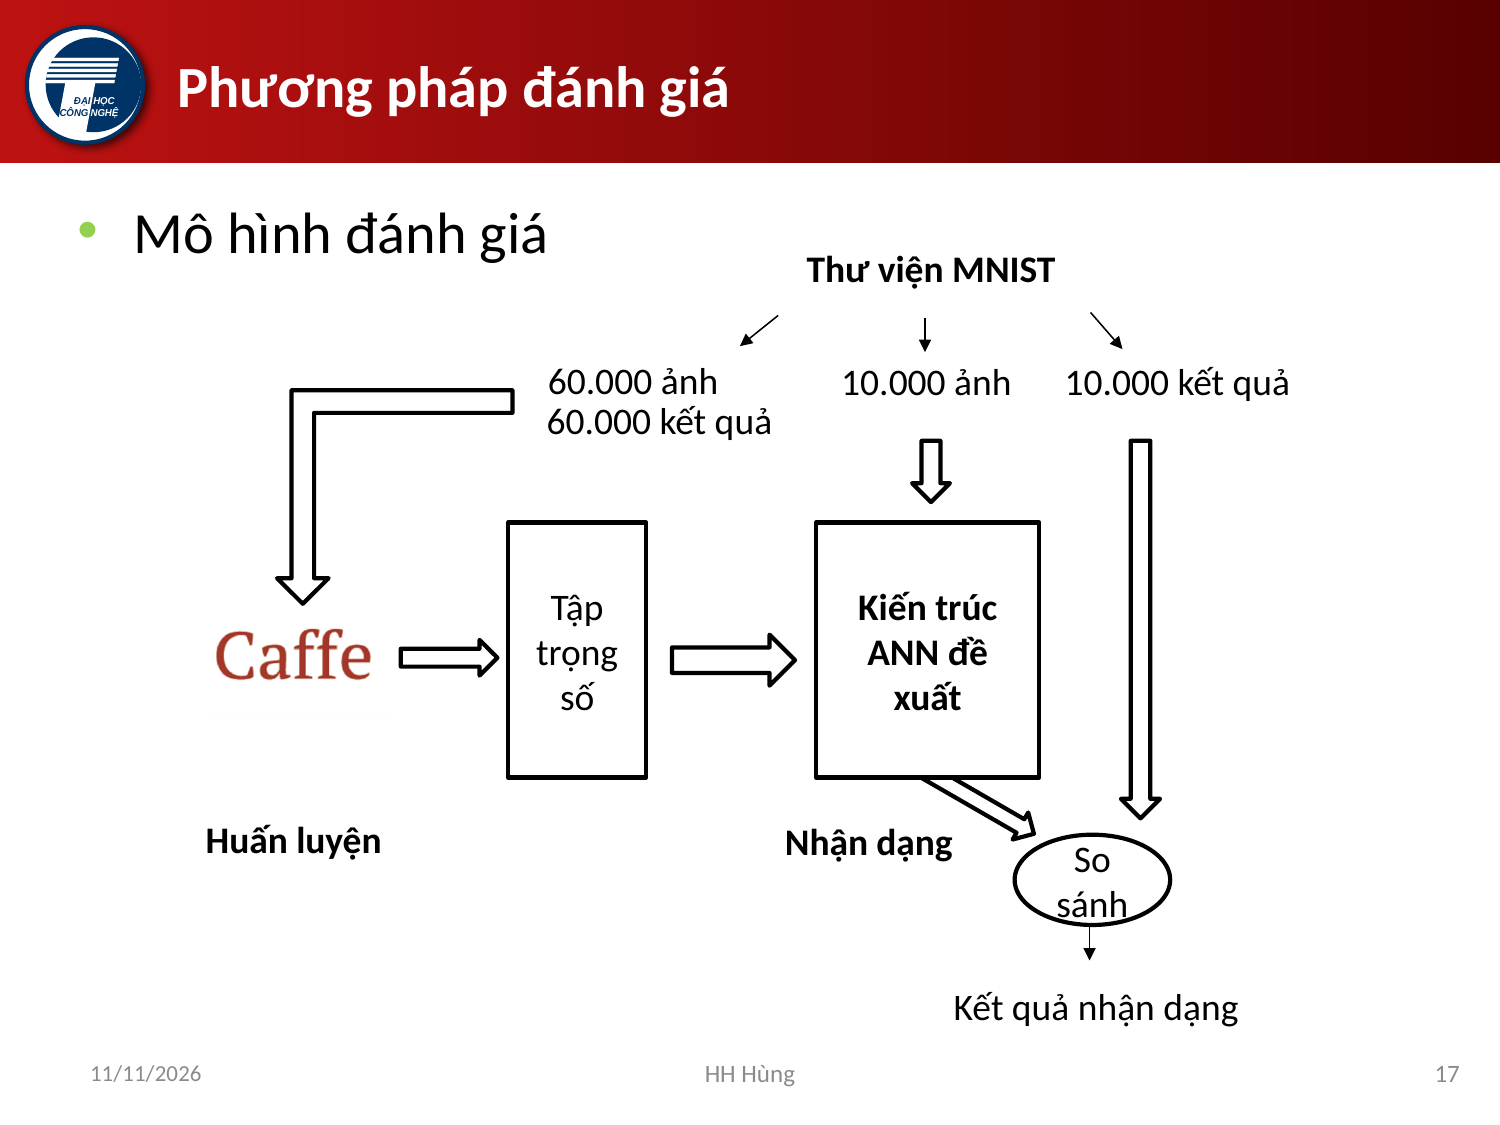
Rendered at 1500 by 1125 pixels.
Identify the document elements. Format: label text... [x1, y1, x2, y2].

slide_number 17 [1125, 1042, 1475, 1103]
list Mô hình đánh giá [62, 187, 1413, 291]
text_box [187, 237, 1313, 1026]
footer HH Hùng [512, 1042, 988, 1103]
title Phương pháp đánh giá [162, 24, 1425, 143]
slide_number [75, 1042, 425, 1103]
